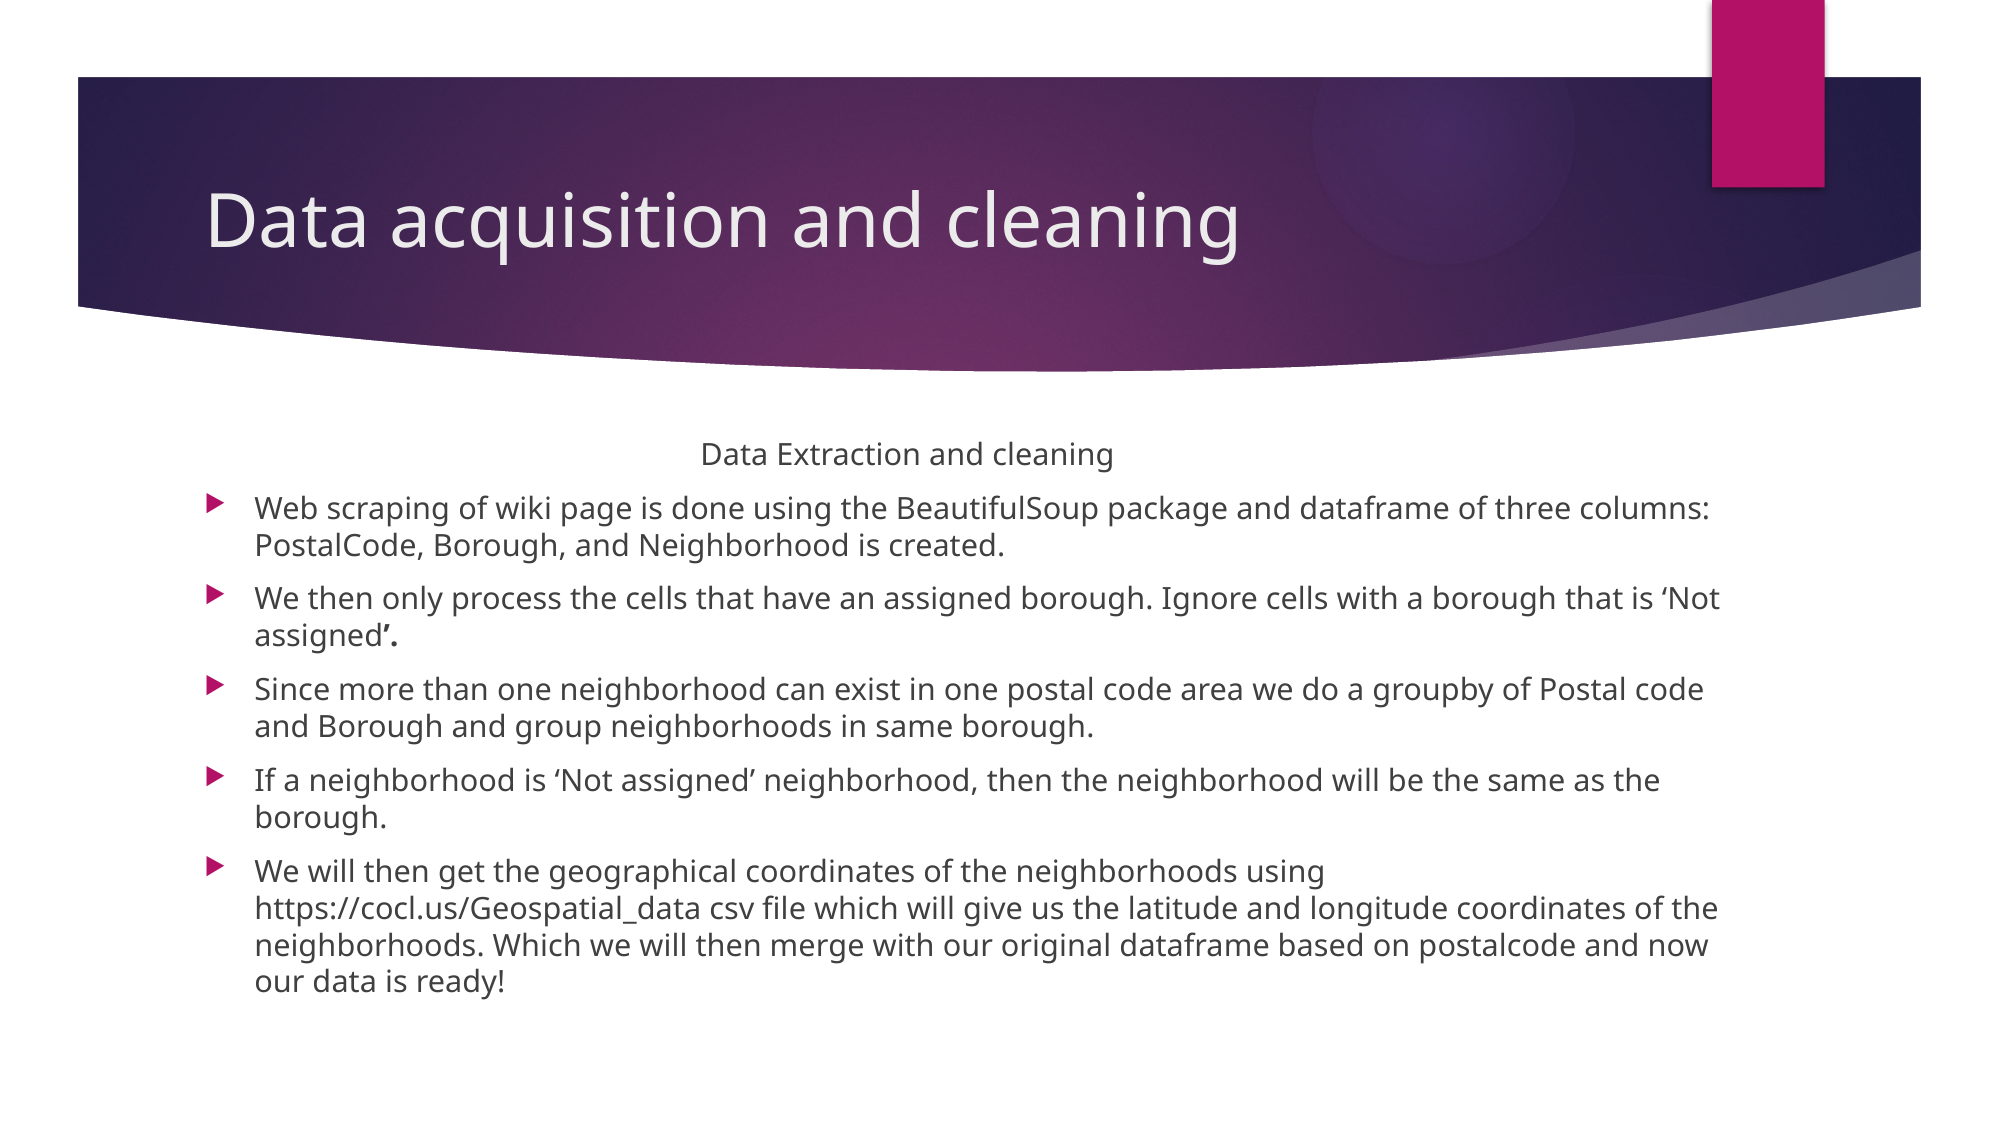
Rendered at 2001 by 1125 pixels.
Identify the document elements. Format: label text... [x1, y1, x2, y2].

list Data Extraction and cleaning Web scraping of wiki page is done using the BeautifulSoup package and dataframe of three columns: PostalCode, Borough, and Neighborhood is created. We then only process the cells that have an assigned borough. Ignore cells with a borough that is ‘Not assigned’. Since more than one neighborhood can exist in one postal code area we do a groupby of Postal code and Borough and group neighborhoods in same borough. If a neighborhood is ‘Not assigned’ neighborhood, then the neighborhood will be the same as the borough. We will then get the geographical coordinates of the neighborhoods using https://cocl.us/Geospatial_data csv file which will give us the latitude and longitude coordinates of the neighborhoods. Which we will then merge with our original dataframe based on postalcode and now our data is ready! [189, 427, 1774, 1008]
title Data acquisition and cleaning [189, 159, 1627, 276]
